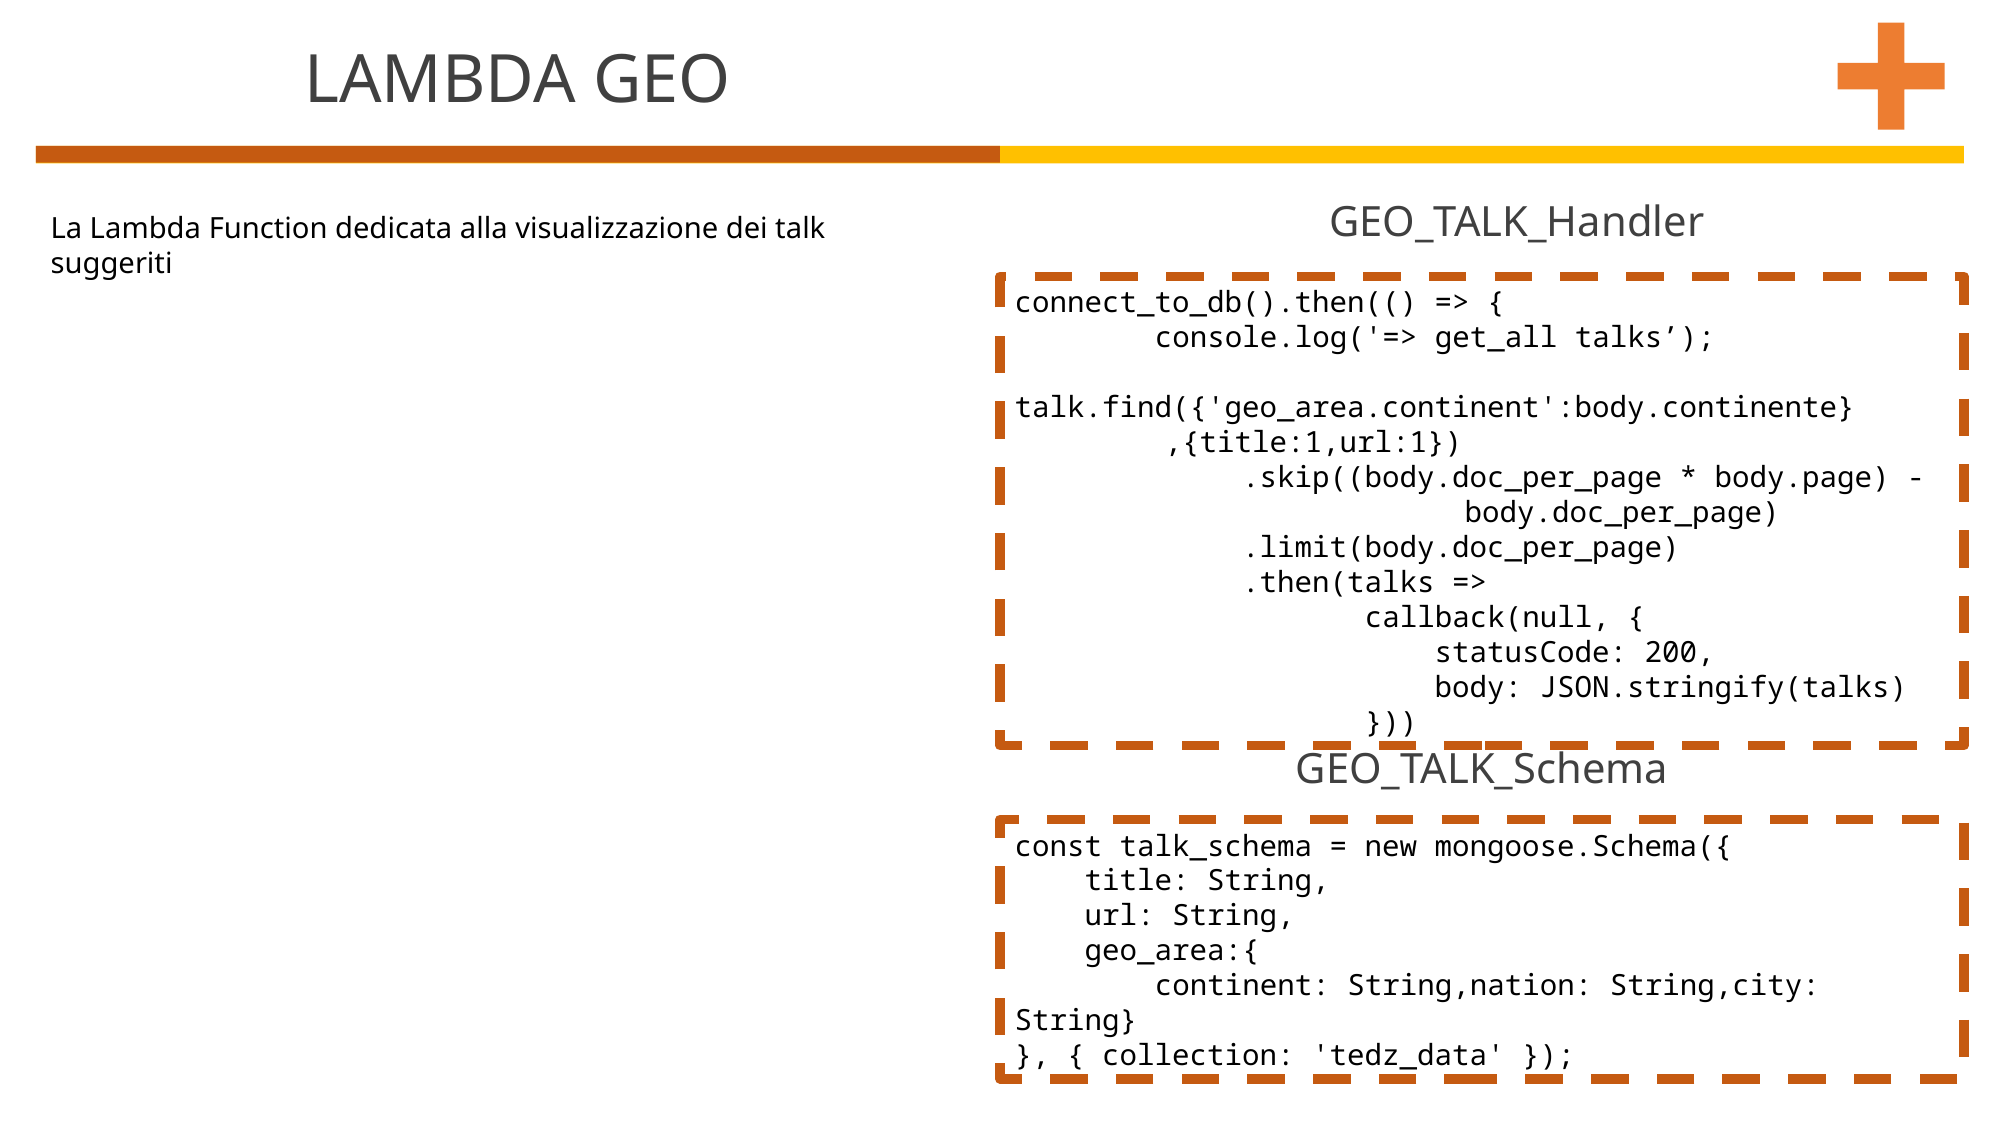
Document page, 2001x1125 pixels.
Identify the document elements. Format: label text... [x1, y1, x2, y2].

text_box GEO_TALK_Schema [1150, 734, 1814, 800]
text_box La Lambda Function dedicata alla visualizzazione dei talk suggeriti [35, 202, 963, 287]
text_box const talk_schema = new mongoose.Schema({ title: String, url: String, geo_area:{ continent: String,nation: String,city: String} }, { collection: 'tedz_data' }); [999, 819, 1964, 1079]
text_box [35, 145, 1001, 164]
text_box connect_to_db().then(() => { console.log('=> get_all talks’); talk.find({'geo_area.continent':body.continente} ,{title:1,url:1}) .skip((body.doc_per_page * body.page) - body.doc_per_page) .limit(body.doc_per_page) .then(talks => callback(null, { statusCode: 200, body: JSON.stringify(talks) })) [999, 276, 1964, 746]
text_box GEO_TALK_Handler [1271, 187, 1763, 252]
text_box LAMBDA GEO [172, 28, 864, 123]
text_box [1837, 22, 1946, 131]
text_box [1001, 145, 1965, 164]
